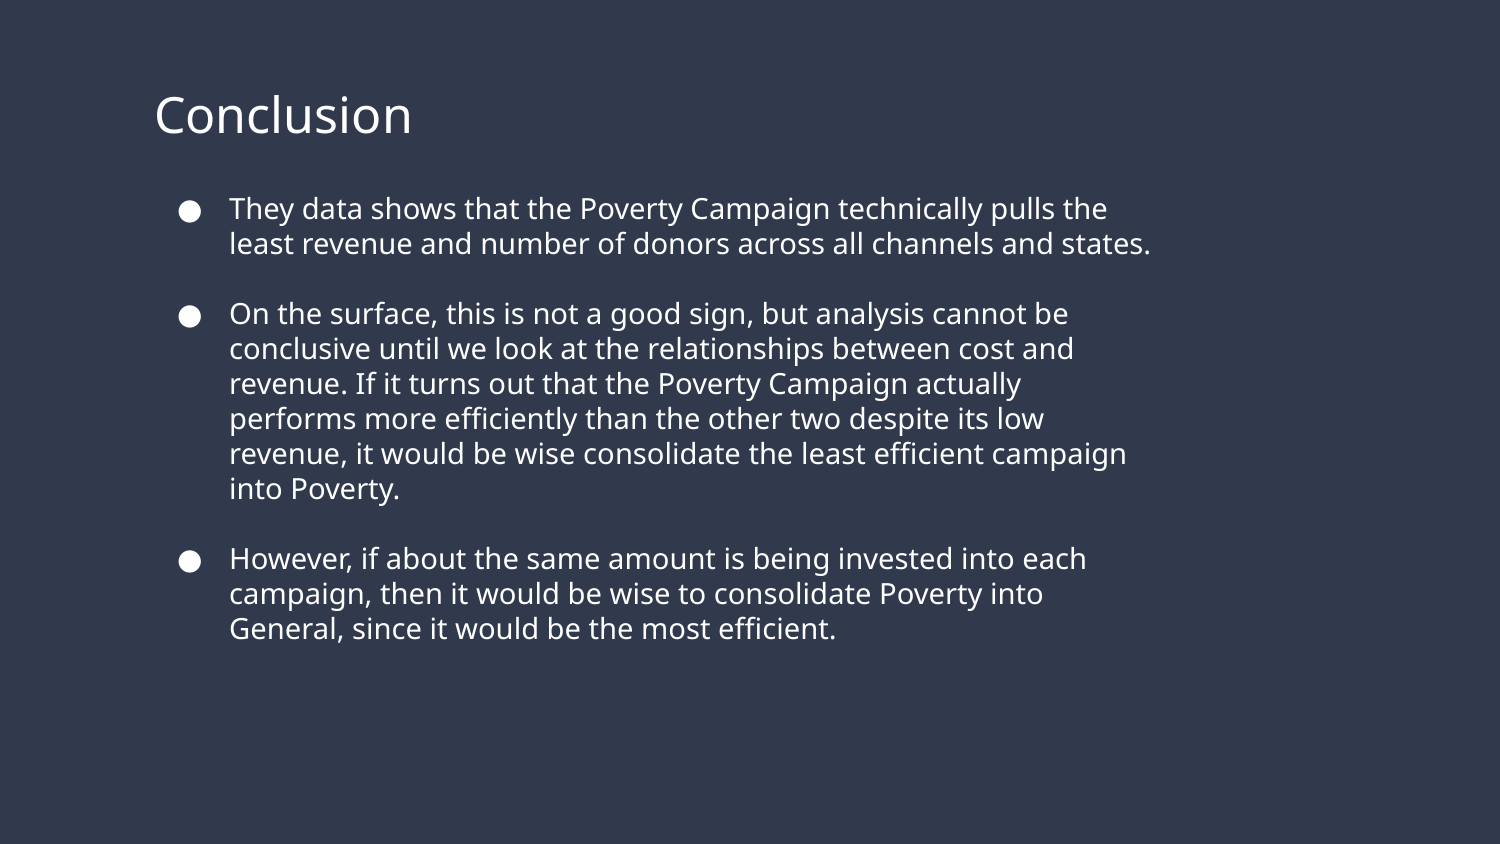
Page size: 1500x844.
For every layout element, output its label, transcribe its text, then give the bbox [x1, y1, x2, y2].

text_box They data shows that the Poverty Campaign technically pulls the least revenue and number of donors across all channels and states. On the surface, this is not a good sign, but analysis cannot be conclusive until we look at the relationships between cost and revenue. If it turns out that the Poverty Campaign actually performs more efficiently than the other two despite its low revenue, it would be wise consolidate the least efficient campaign into Poverty. However, if about the same amount is being invested into each campaign, then it would be wise to consolidate Poverty into General, since it would be the most efficient. [139, 175, 1167, 756]
text_box Conclusion [139, 68, 943, 175]
